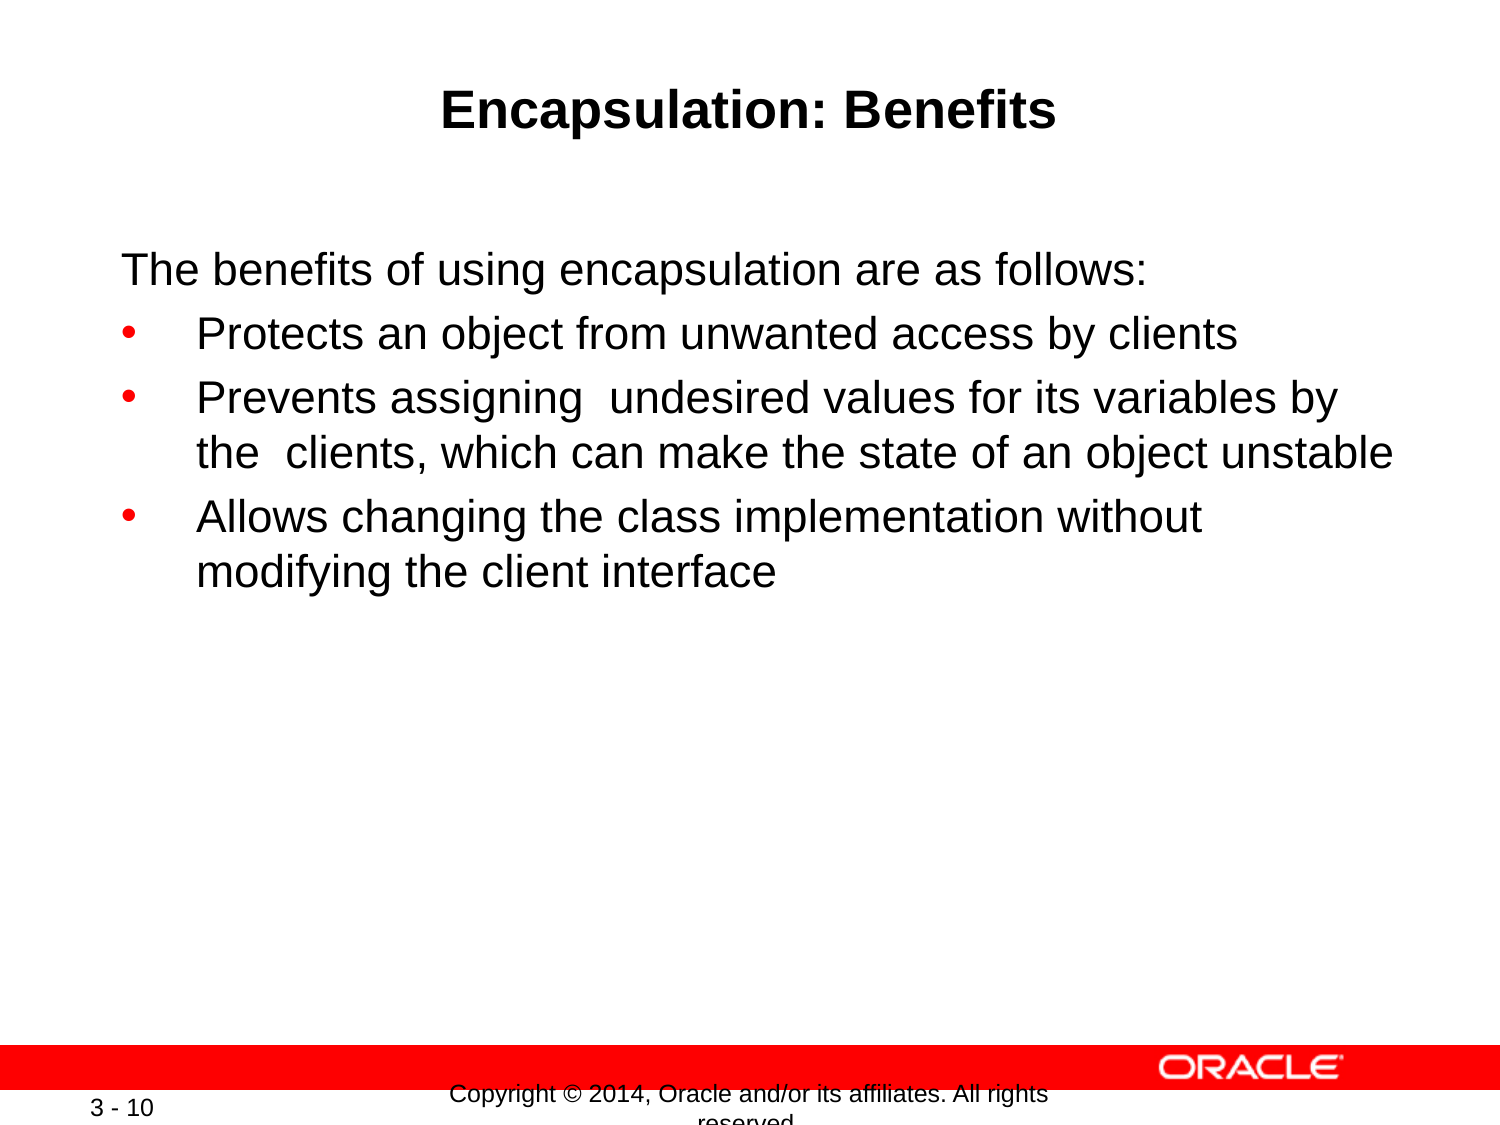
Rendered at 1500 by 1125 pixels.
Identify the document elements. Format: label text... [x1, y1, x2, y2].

list The benefits of using encapsulation are as follows: Protects an object from unwanted access by clients Prevents assigning undesired values for its variables by the clients, which can make the state of an object unstable Allows changing the class implementation without modifying the client interface [99, 237, 1399, 525]
title Encapsulation: Benefits [99, 72, 1399, 216]
picture [0, 1045, 1500, 1090]
